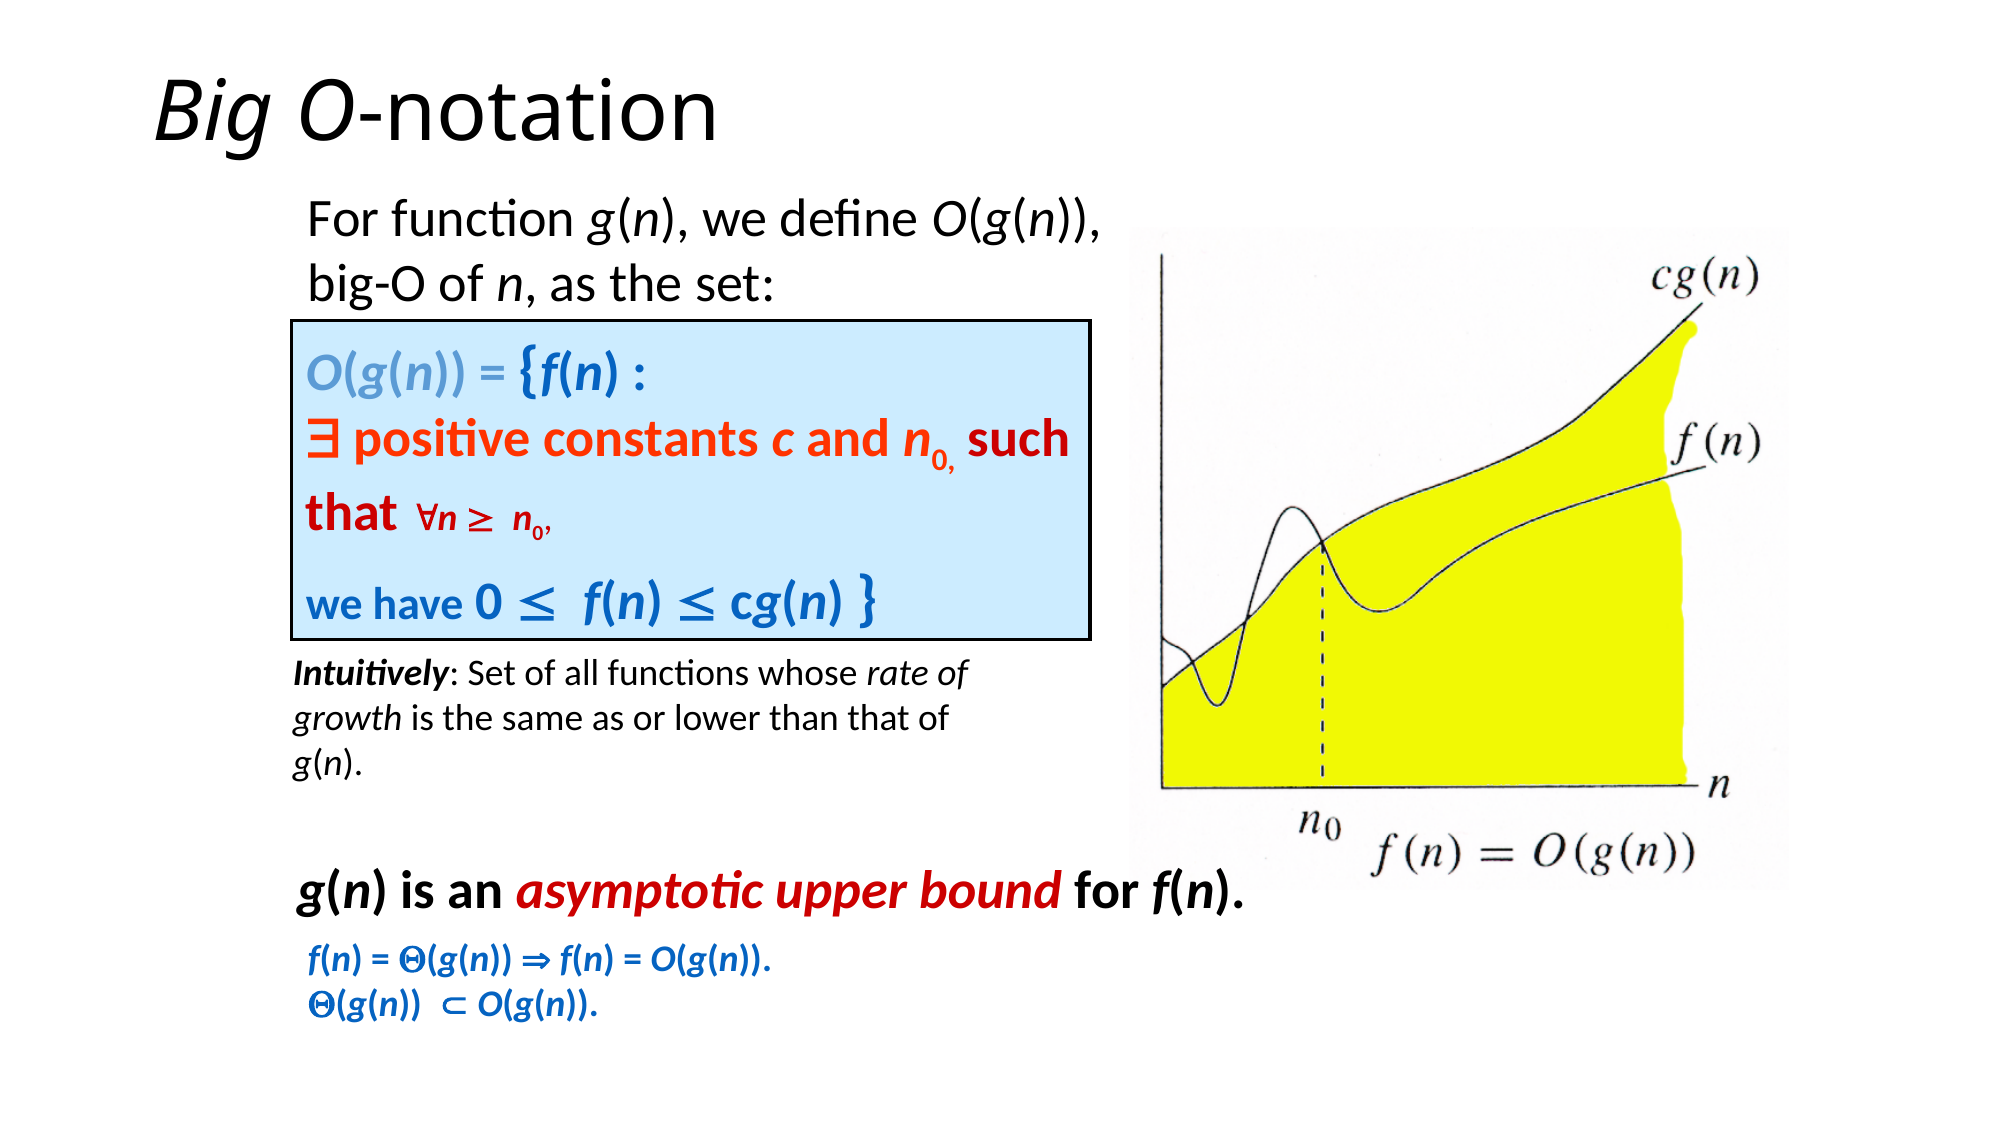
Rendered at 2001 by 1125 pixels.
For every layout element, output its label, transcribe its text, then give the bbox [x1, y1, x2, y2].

text_box g(n) is an asymptotic upper bound for f(n). [282, 846, 1262, 927]
text_box For function g(n), we define O(g(n)), big-O of n, as the set: [293, 175, 1146, 320]
text_box O(g(n)) = {f(n) :  positive constants c and n0, such that n  n0, we have 0  f(n)  cg(n) } [291, 320, 1091, 640]
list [1129, 227, 1789, 890]
text_box f(n) = (g(n))  f(n) = O(g(n)). (g(n))  O(g(n)). [293, 926, 1040, 1032]
text_box Intuitively: Set of all functions whose rate of growth is the same as or lower than that of g(n). [278, 640, 1025, 791]
title Big O-notation [137, 59, 1863, 167]
